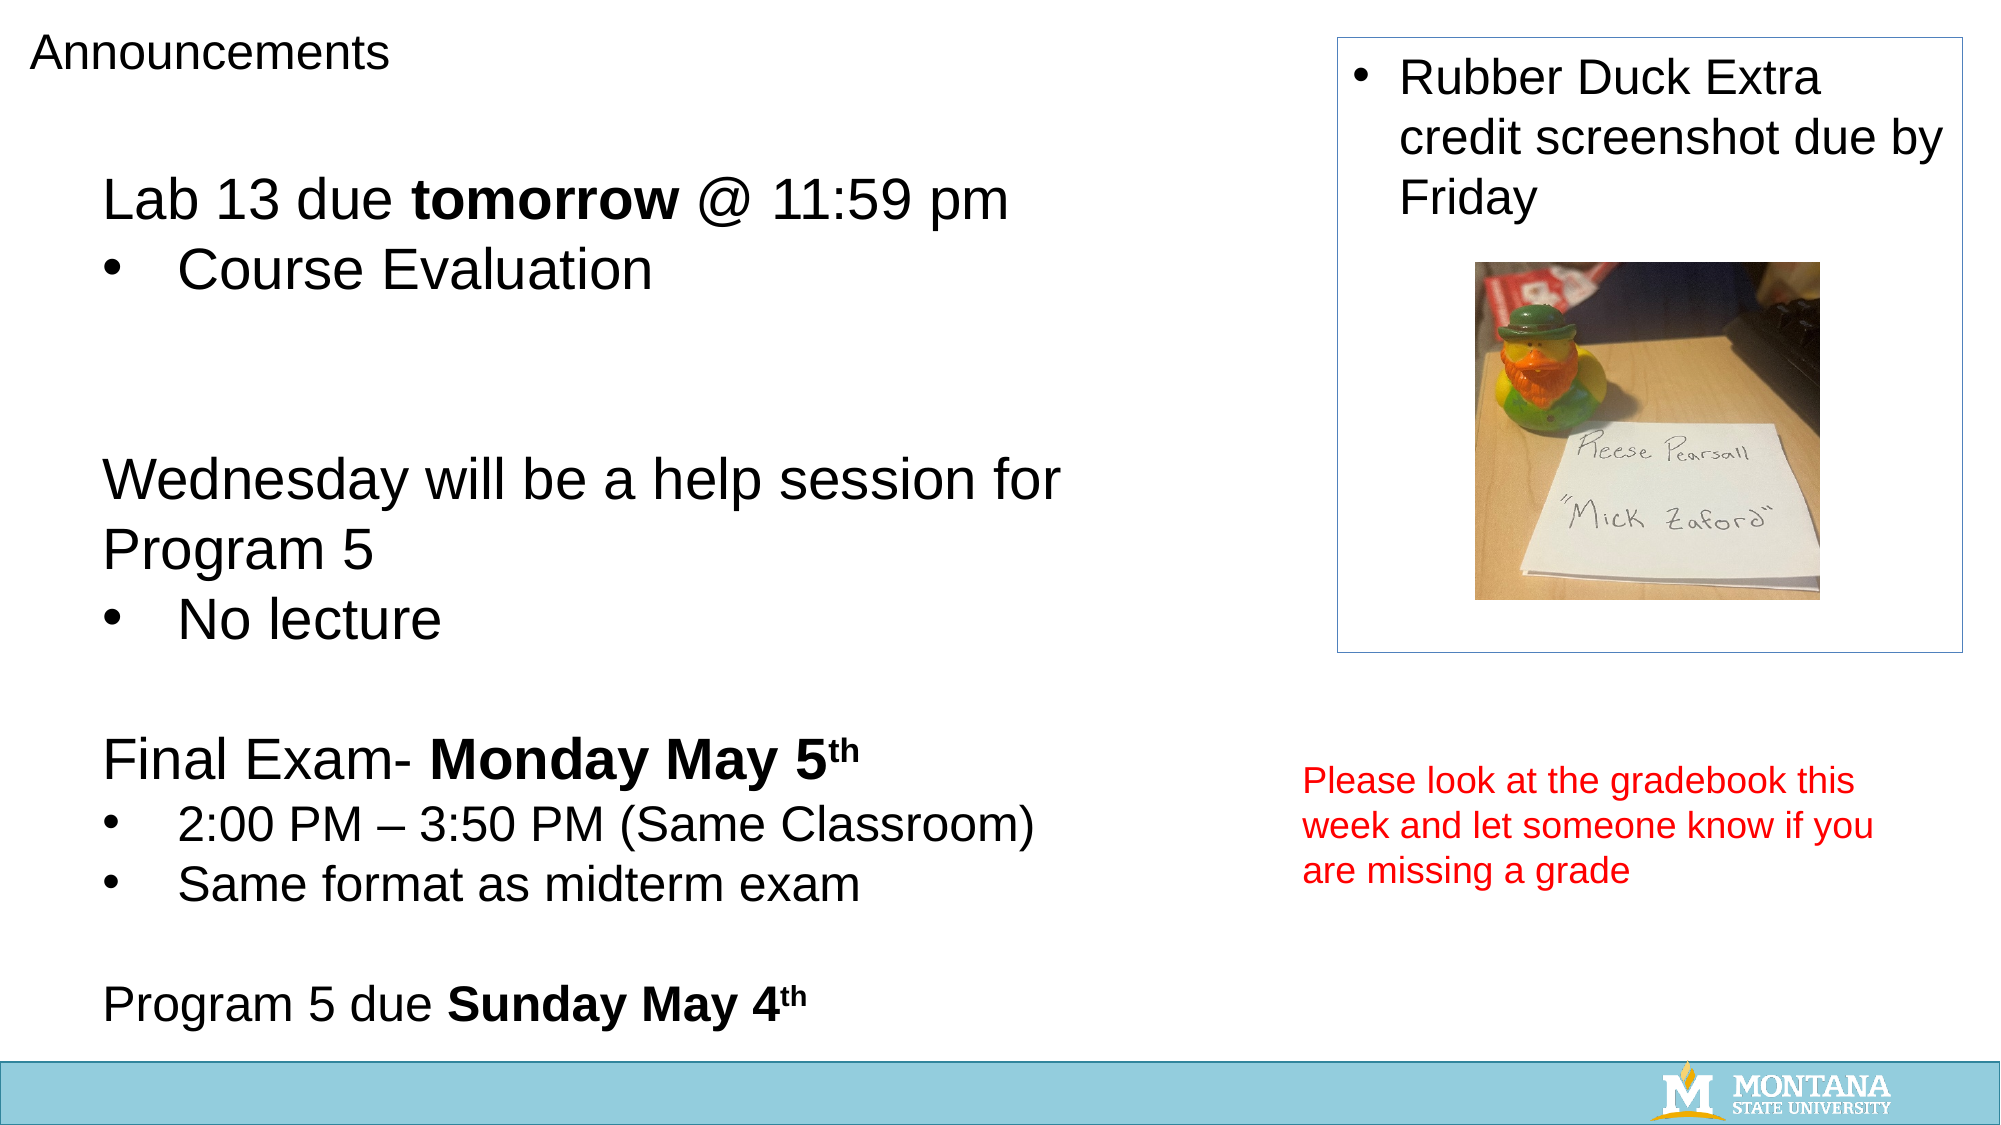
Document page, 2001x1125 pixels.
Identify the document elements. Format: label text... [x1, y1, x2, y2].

text_box Please look at the gradebook this week and let someone know if you are missing a grade [1287, 703, 1939, 944]
text_box Rubber Duck Extra credit screenshot due by Friday [1337, 37, 1963, 653]
picture [1474, 262, 1820, 601]
text_box Announcements [14, 12, 406, 88]
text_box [0, 1060, 1647, 1125]
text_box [1892, 1060, 2000, 1125]
picture [1649, 1060, 1892, 1122]
text_box Lab 13 due tomorrow @ 11:59 pm Course Evaluation Wednesday will be a help session for Program 5 No lecture Final Exam- Monday May 5th 2:00 PM – 3:50 PM (Same Classroom) Same format as midterm exam Program 5 due Sunday May 4th [87, 84, 1138, 1060]
